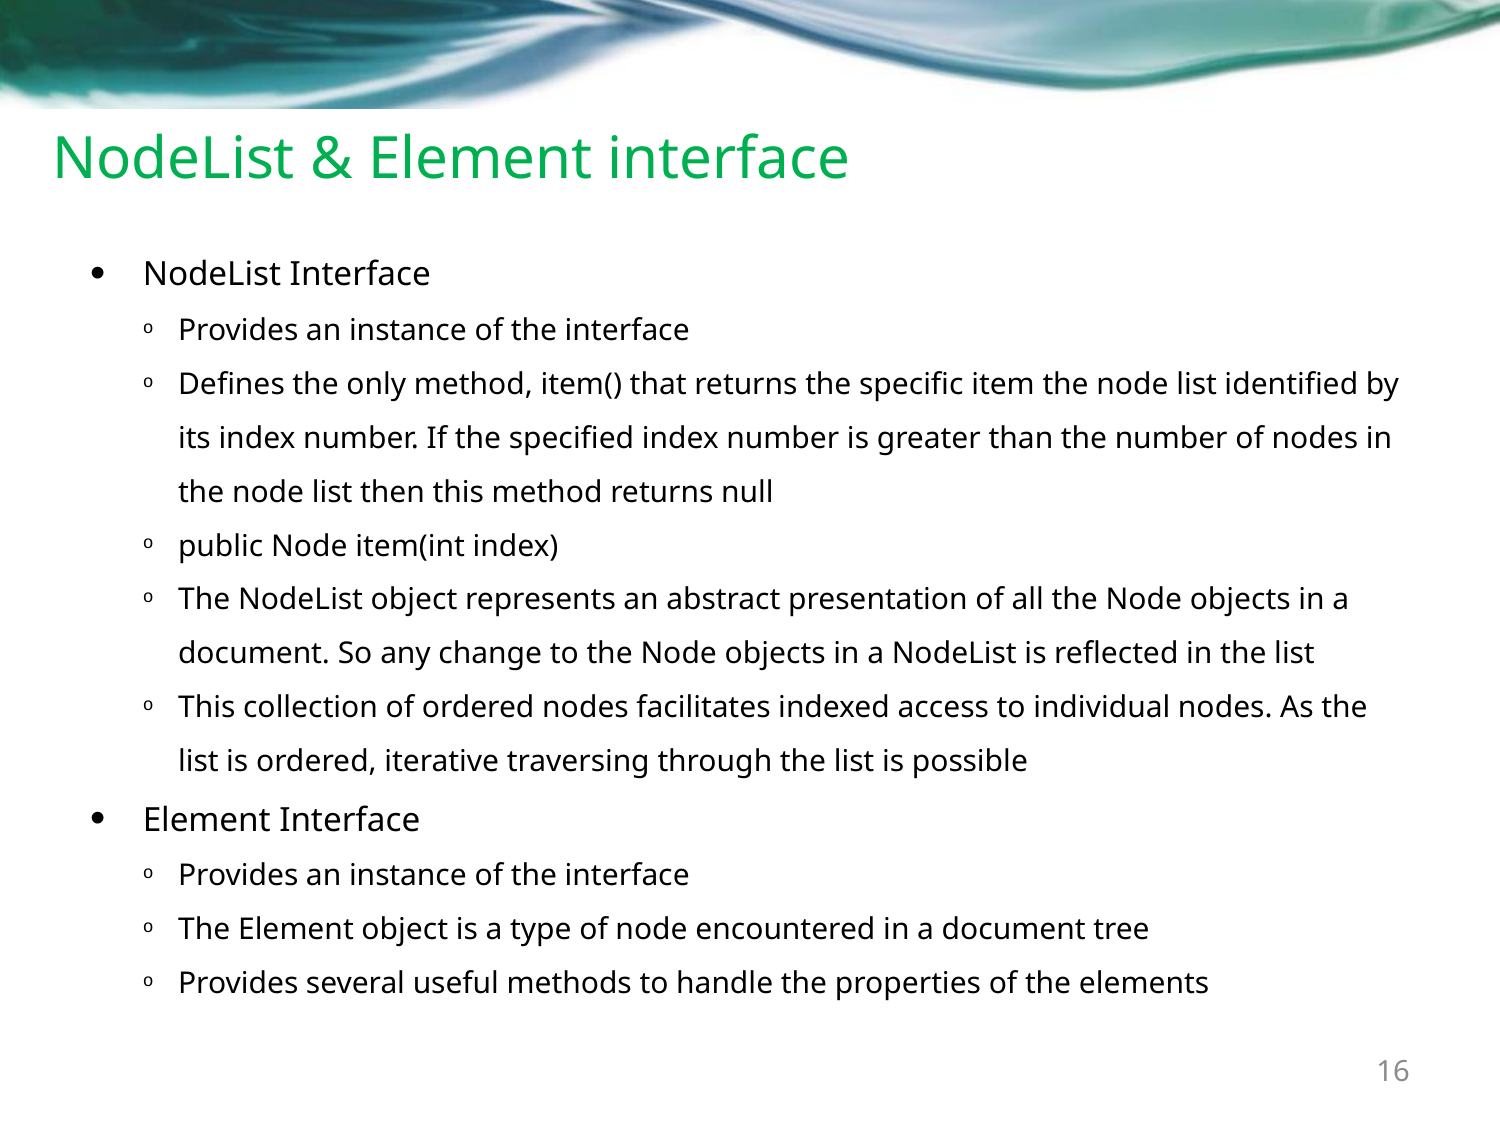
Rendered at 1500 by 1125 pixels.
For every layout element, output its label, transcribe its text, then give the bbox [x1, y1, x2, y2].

picture [0, 0, 1500, 109]
slide_number 16 [1074, 1042, 1425, 1103]
title NodeList & Element interface [37, 112, 1438, 225]
list NodeList Interface Provides an instance of the interface Defines the only method, item() that returns the specific item the node list identified by its index number. If the specified index number is greater than the number of nodes in the node list then this method returns null public Node item(int index) The NodeList object represents an abstract presentation of all the Node objects in a document. So any change to the Node objects in a NodeList is reflected in the list This collection of ordered nodes facilitates indexed access to individual nodes. As the list is ordered, iterative traversing through the list is possible Element Interface Provides an instance of the interface The Element object is a type of node encountered in a document tree Provides several useful methods to handle the properties of the elements [75, 224, 1425, 1025]
